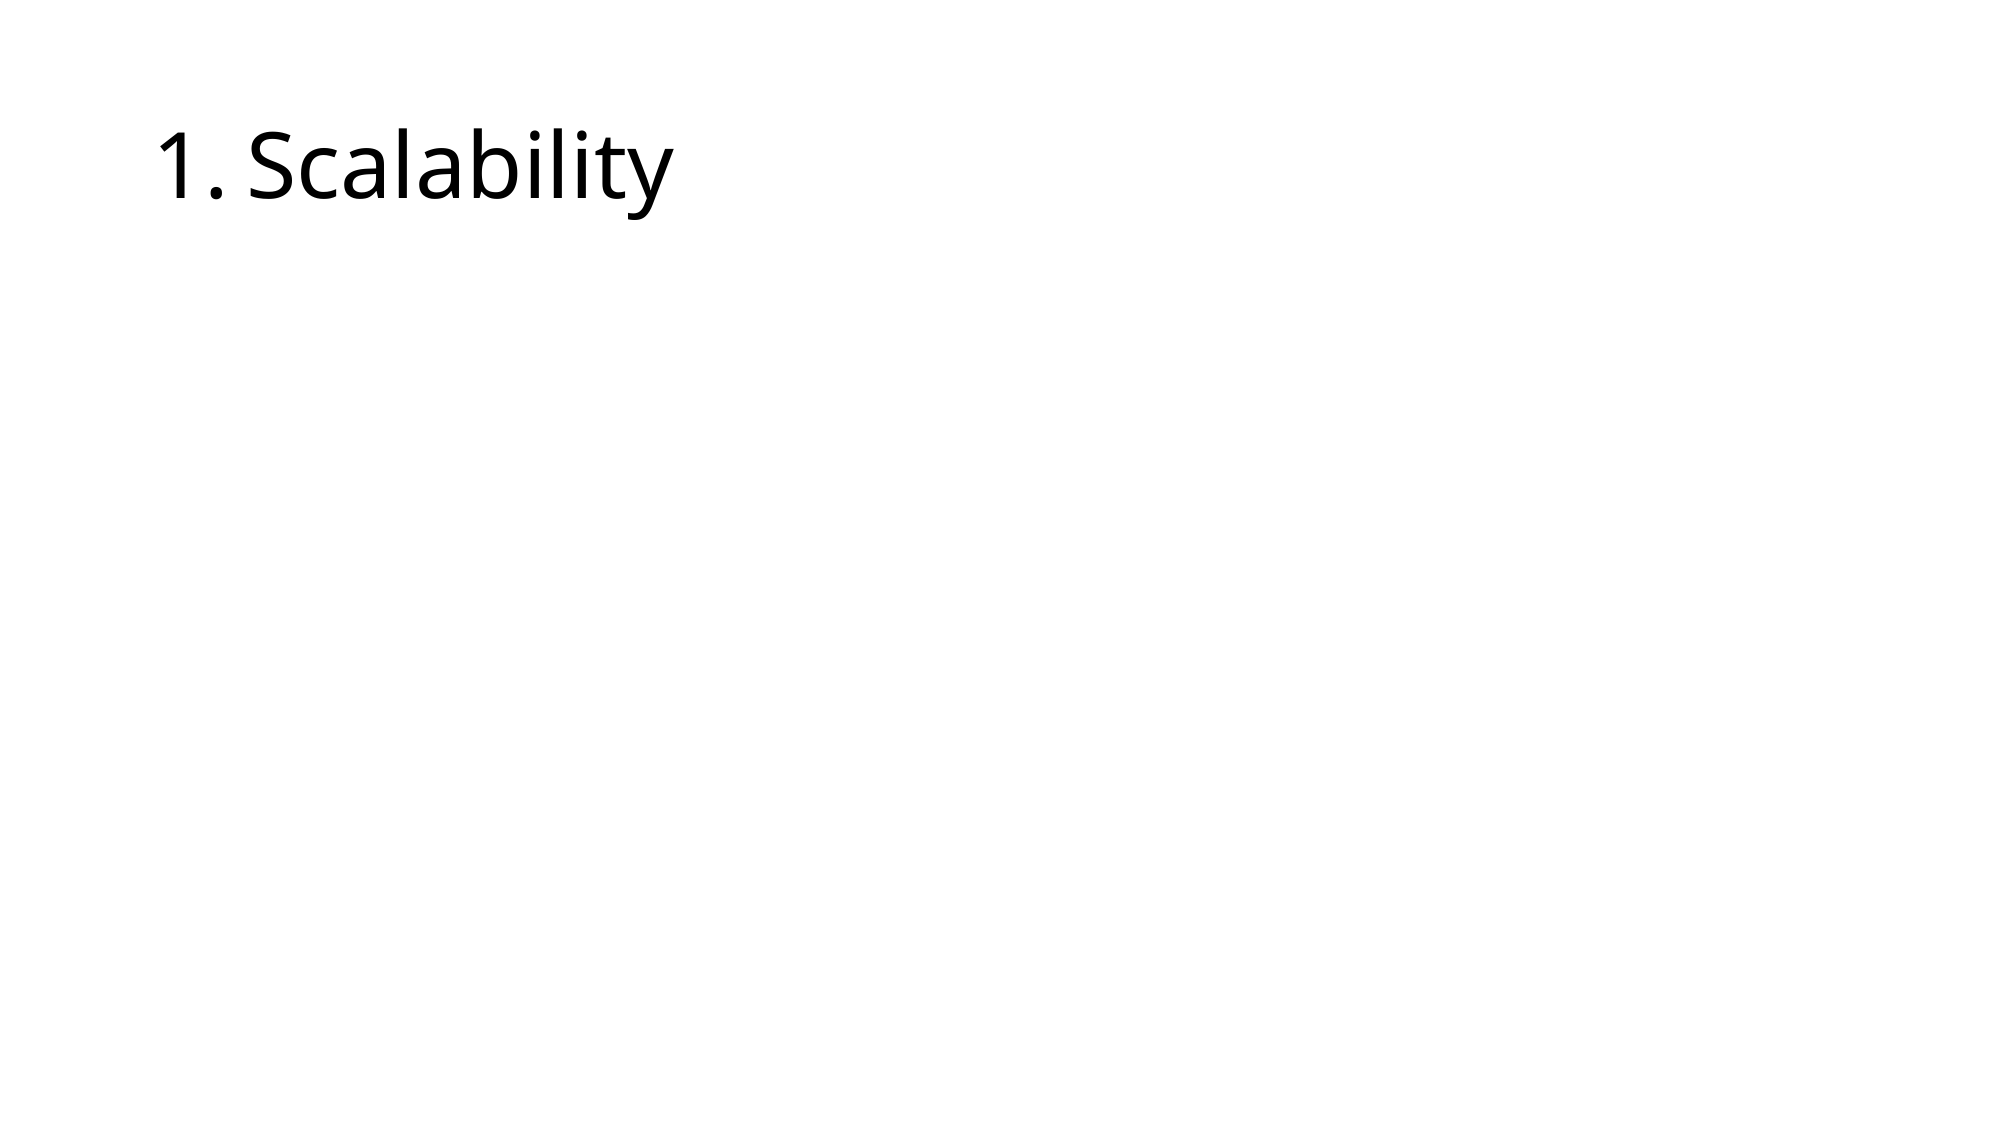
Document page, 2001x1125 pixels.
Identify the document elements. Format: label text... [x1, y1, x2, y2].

title Scalability [137, 59, 1863, 278]
